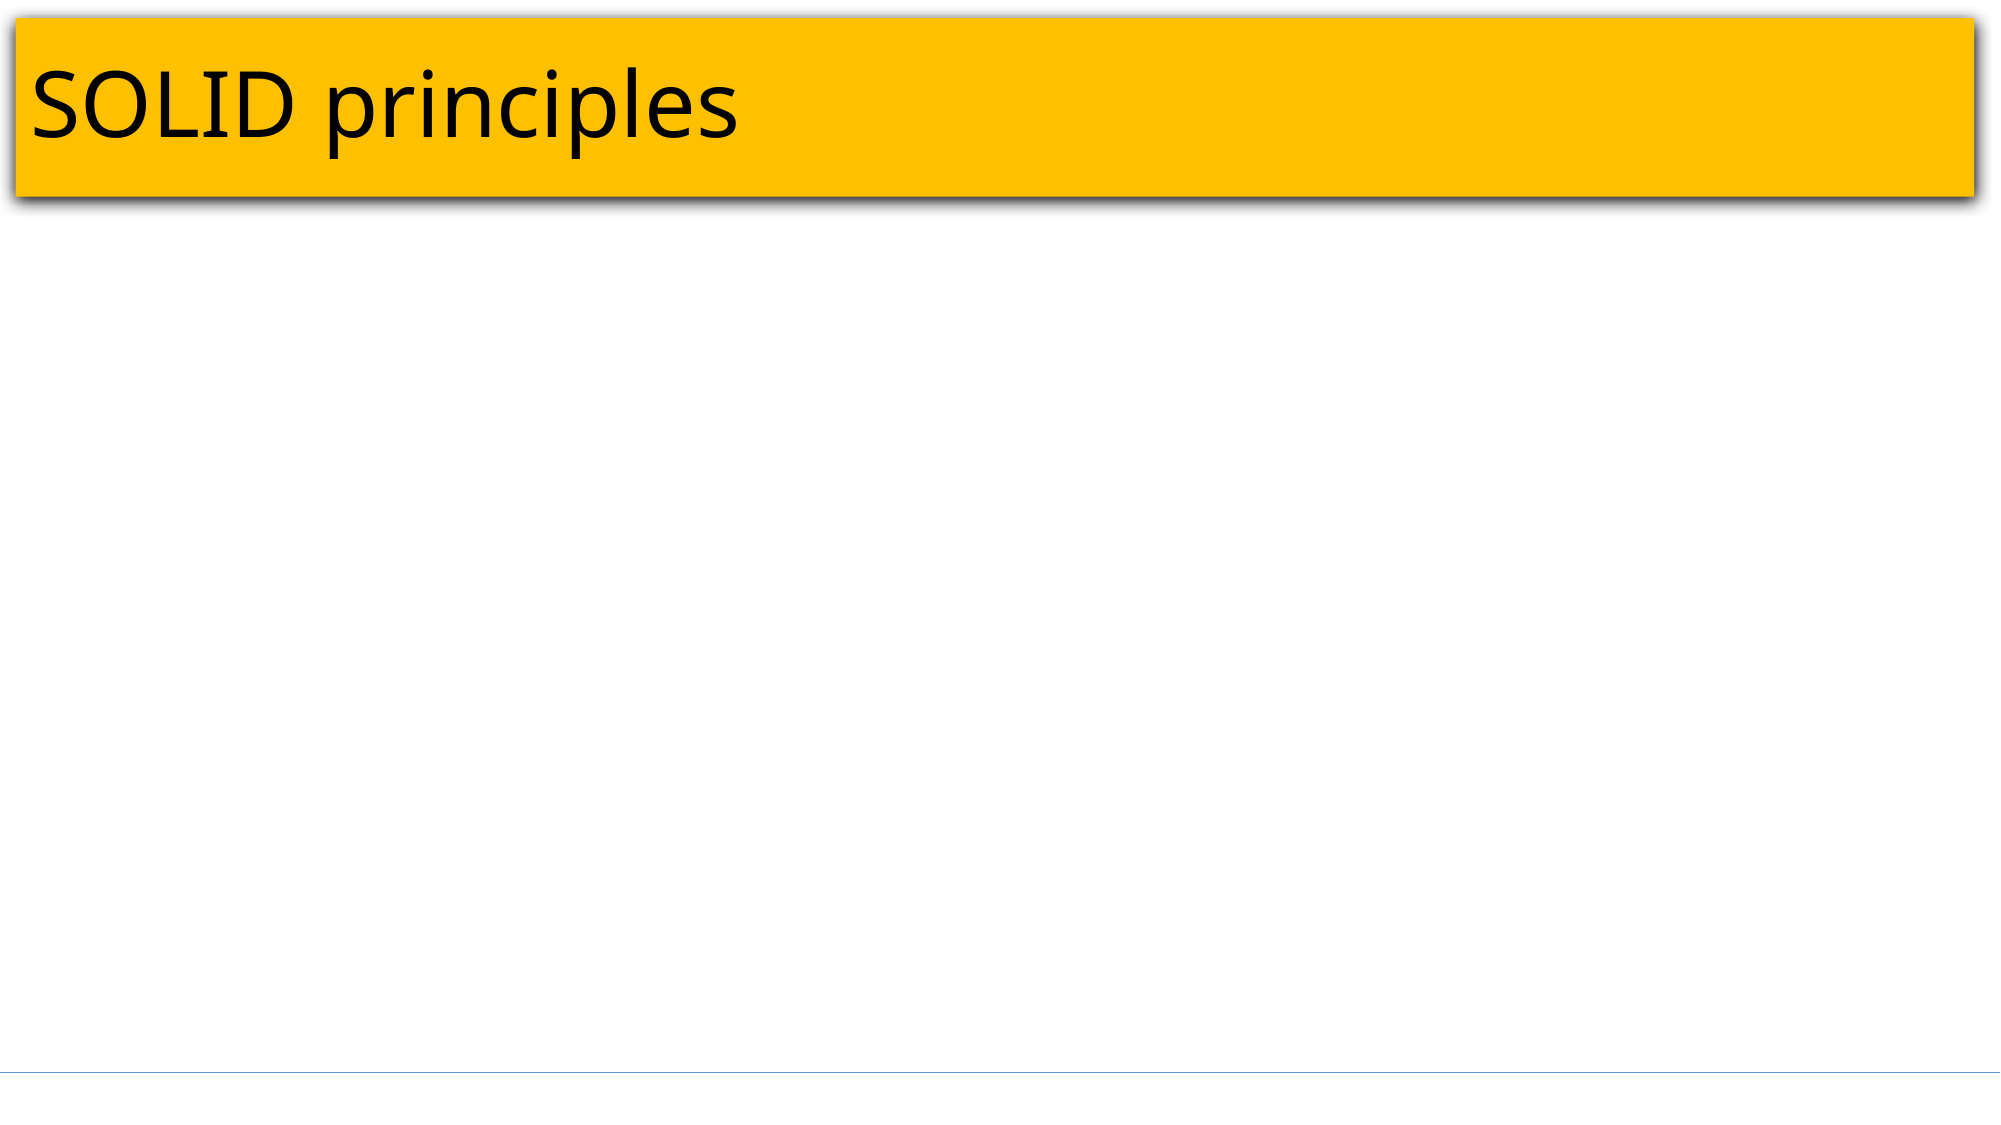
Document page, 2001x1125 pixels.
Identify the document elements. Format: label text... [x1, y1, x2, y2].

title SOLID principles [15, 18, 1975, 197]
